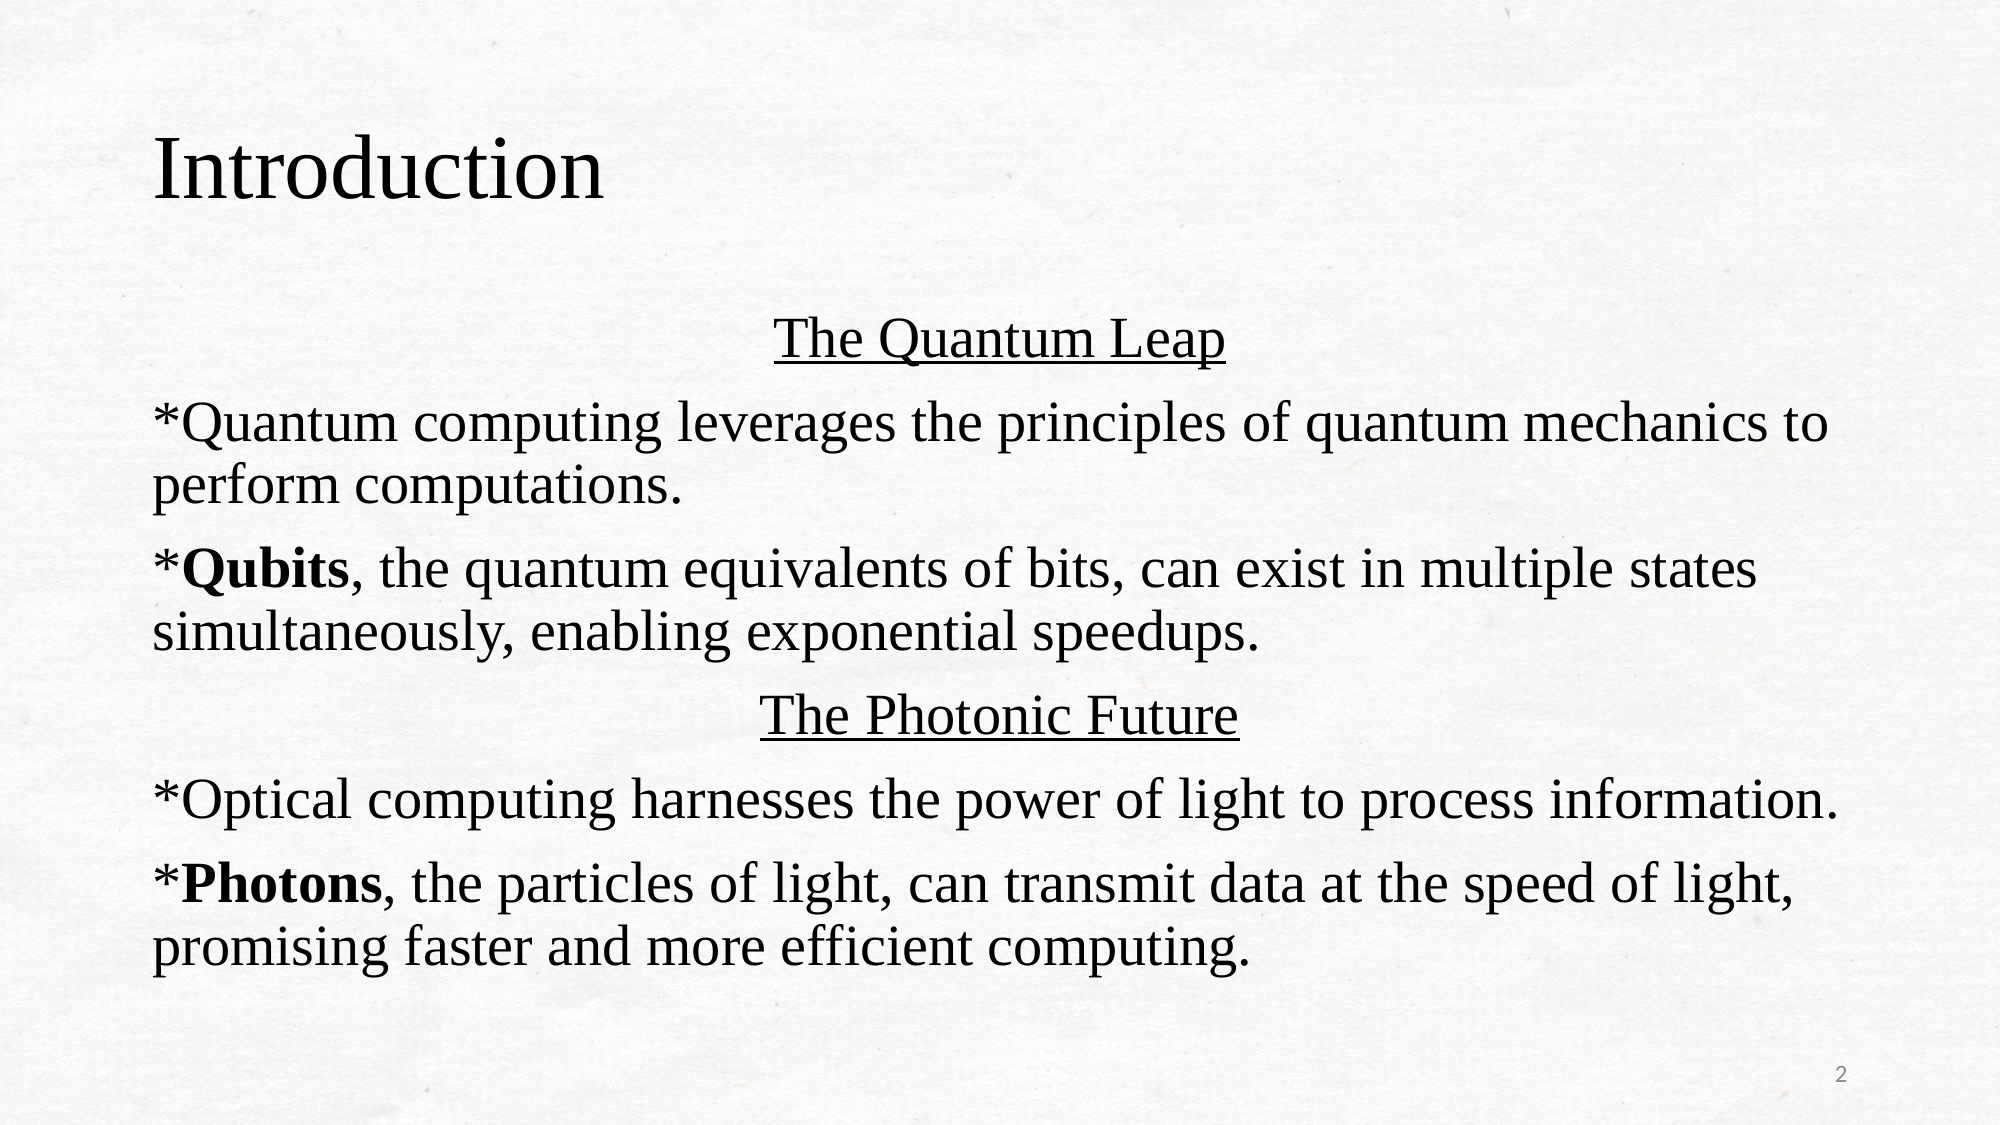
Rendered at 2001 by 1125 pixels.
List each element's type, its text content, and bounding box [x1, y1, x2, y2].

title Introduction [137, 59, 1863, 278]
slide_number 2 [1412, 1042, 1863, 1103]
list The Quantum Leap *Quantum computing leverages the principles of quantum mechanics to perform computations. *Qubits, the quantum equivalents of bits, can exist in multiple states simultaneously, enabling exponential speedups. The Photonic Future *Optical computing harnesses the power of light to process information. *Photons, the particles of light, can transmit data at the speed of light, promising faster and more efficient computing. [137, 299, 1863, 1014]
